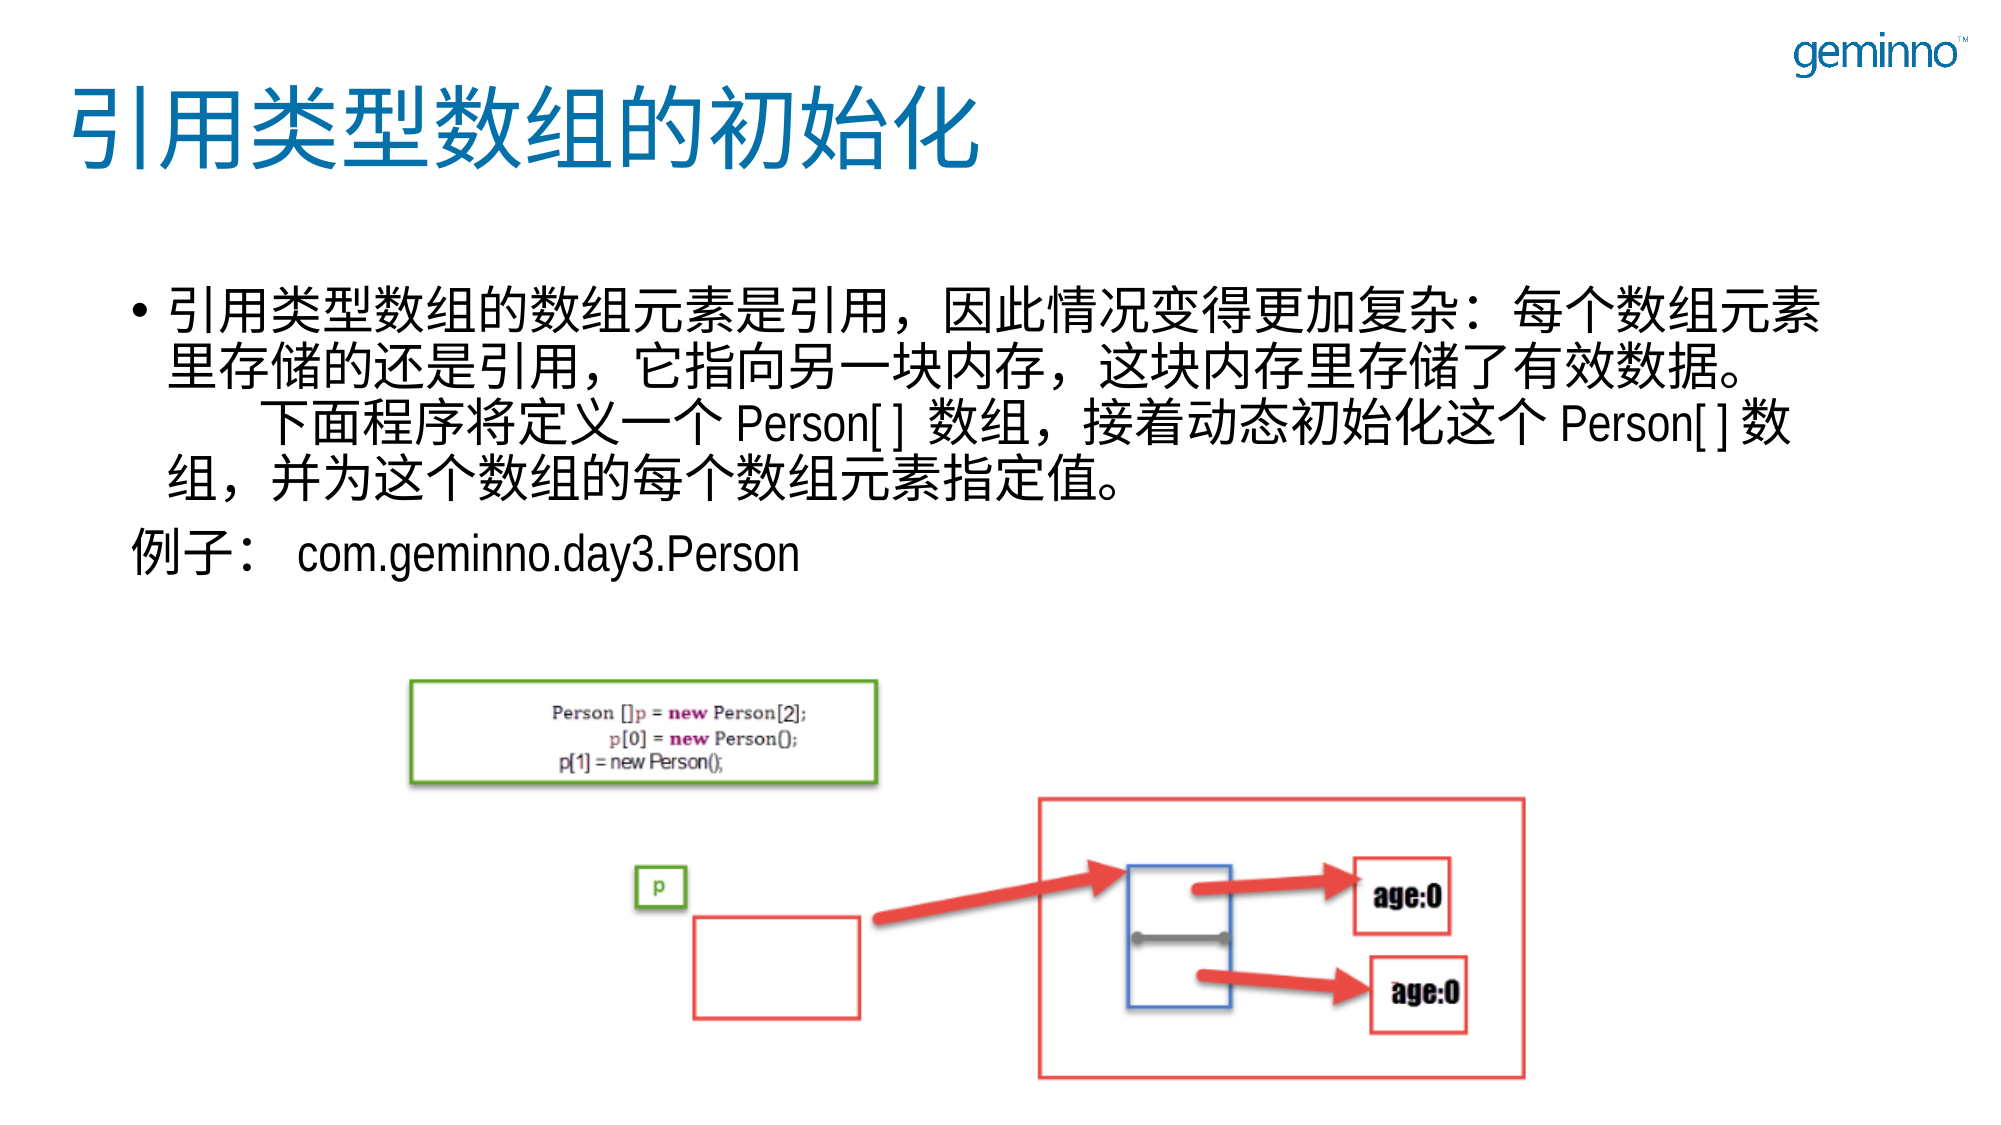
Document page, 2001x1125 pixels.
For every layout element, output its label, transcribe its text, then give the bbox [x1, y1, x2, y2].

picture [1794, 32, 1968, 78]
picture [405, 667, 1551, 1095]
picture [1794, 62, 1811, 78]
picture [1799, 46, 1812, 63]
title 引用类型数组的初始化 [50, 52, 1326, 213]
list 引用类型数组的数组元素是引用，因此情况变得更加复杂：每个数组元素里存储的还是引用，它指向另一块内存，这块内存里存储了有效数据。 下面程序将定义一个Person[ ] 数组，接着动态初始化这个Person[ ]数组，并为这个数组的每个数组元素指定值。 例子：com.geminno.day3.Person [115, 277, 1841, 646]
